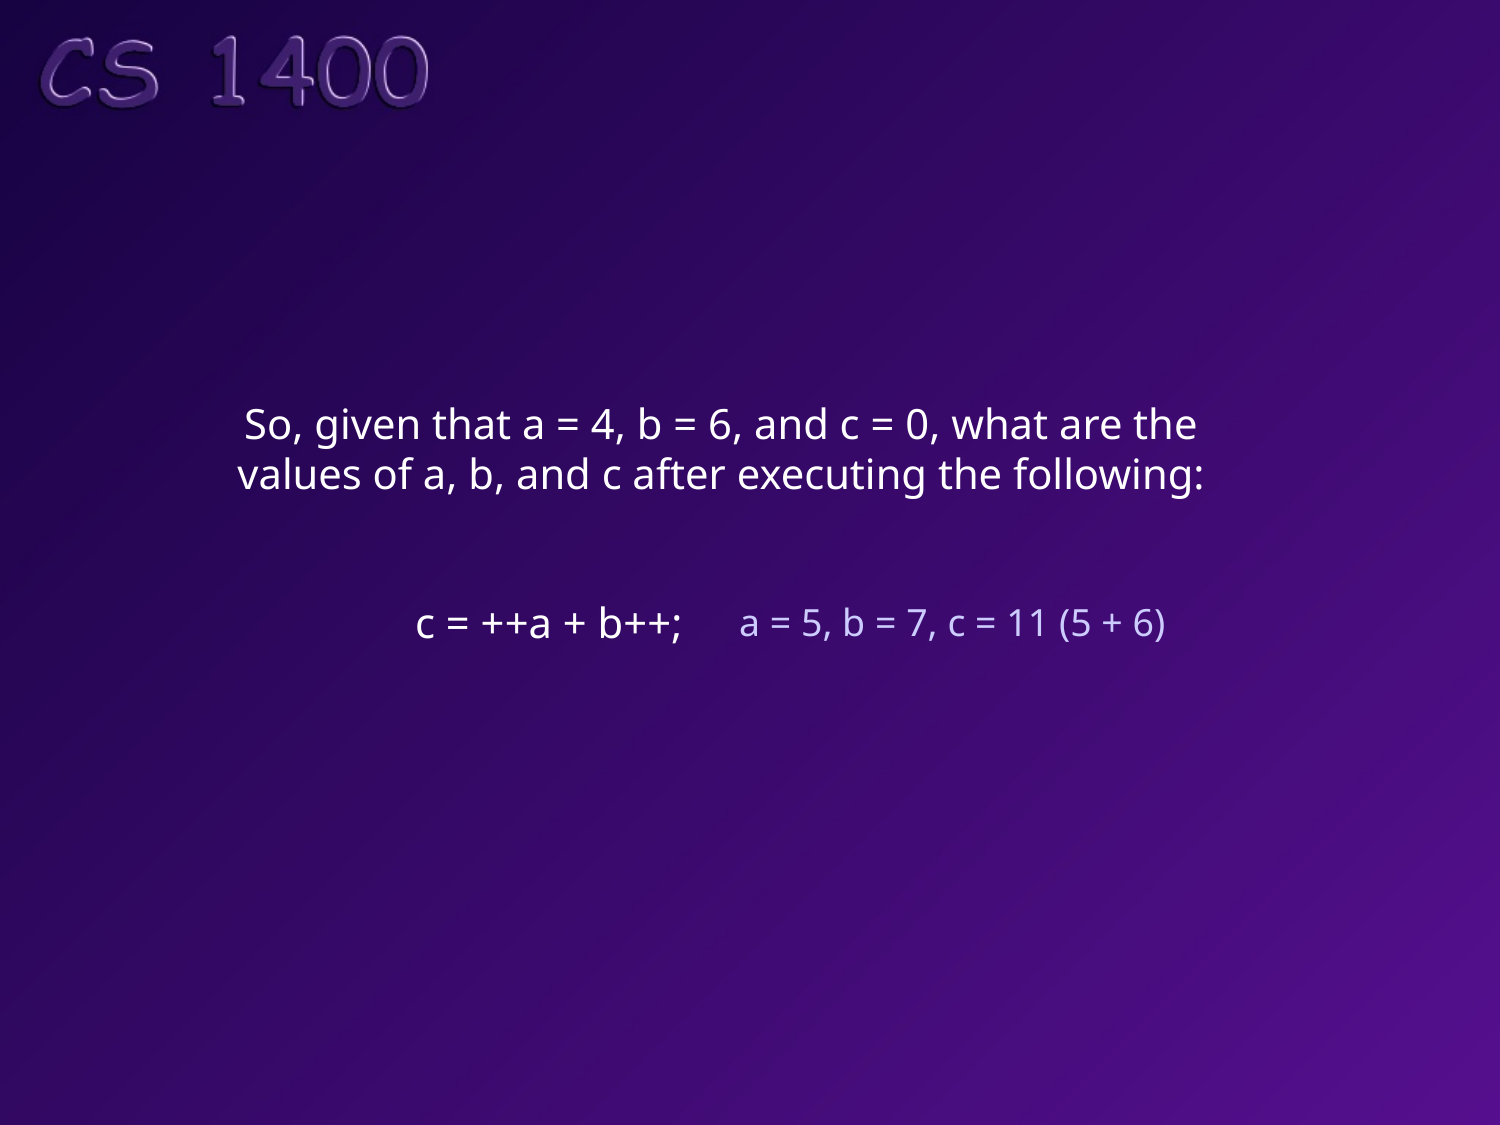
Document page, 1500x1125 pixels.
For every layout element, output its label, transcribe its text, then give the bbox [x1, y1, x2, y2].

text_box a = 5, b = 7, c = 11 (5 + 6) [724, 591, 1181, 651]
text_box c = ++a + b++; [400, 588, 698, 654]
picture [0, 0, 1500, 1125]
text_box So, given that a = 4, b = 6, and c = 0, what are the values of a, b, and c after executing the following: [222, 390, 1220, 505]
